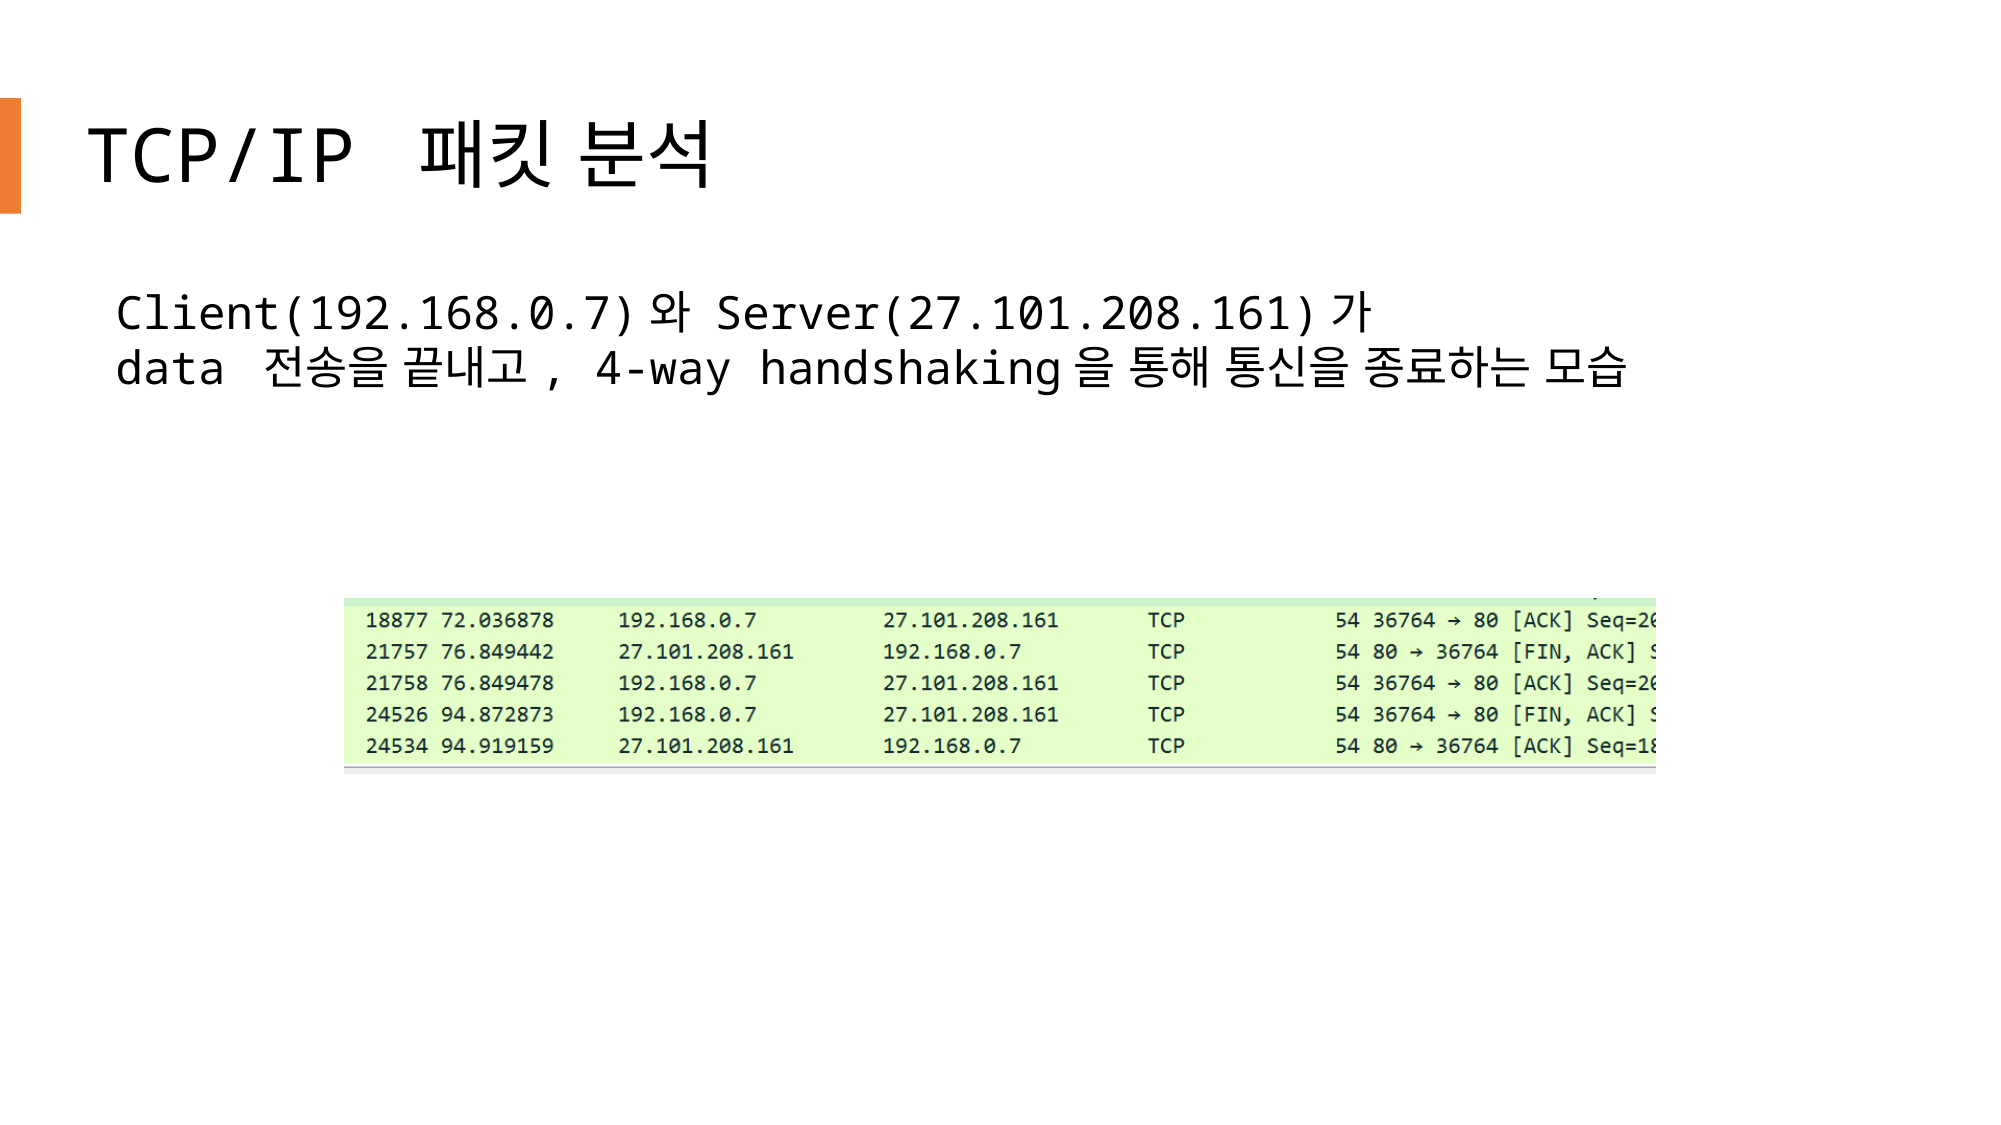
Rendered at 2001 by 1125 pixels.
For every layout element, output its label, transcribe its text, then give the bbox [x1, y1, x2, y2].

picture [344, 598, 1656, 774]
text_box Client(192.168.0.7)와 Server(27.101.208.161)가 data 전송을 끝내고, 4-way handshaking을 통해 통신을 종료하는 모습 [100, 276, 1644, 402]
title TCP/IP 패킷 분석 [70, 67, 1908, 249]
text_box [0, 97, 22, 215]
